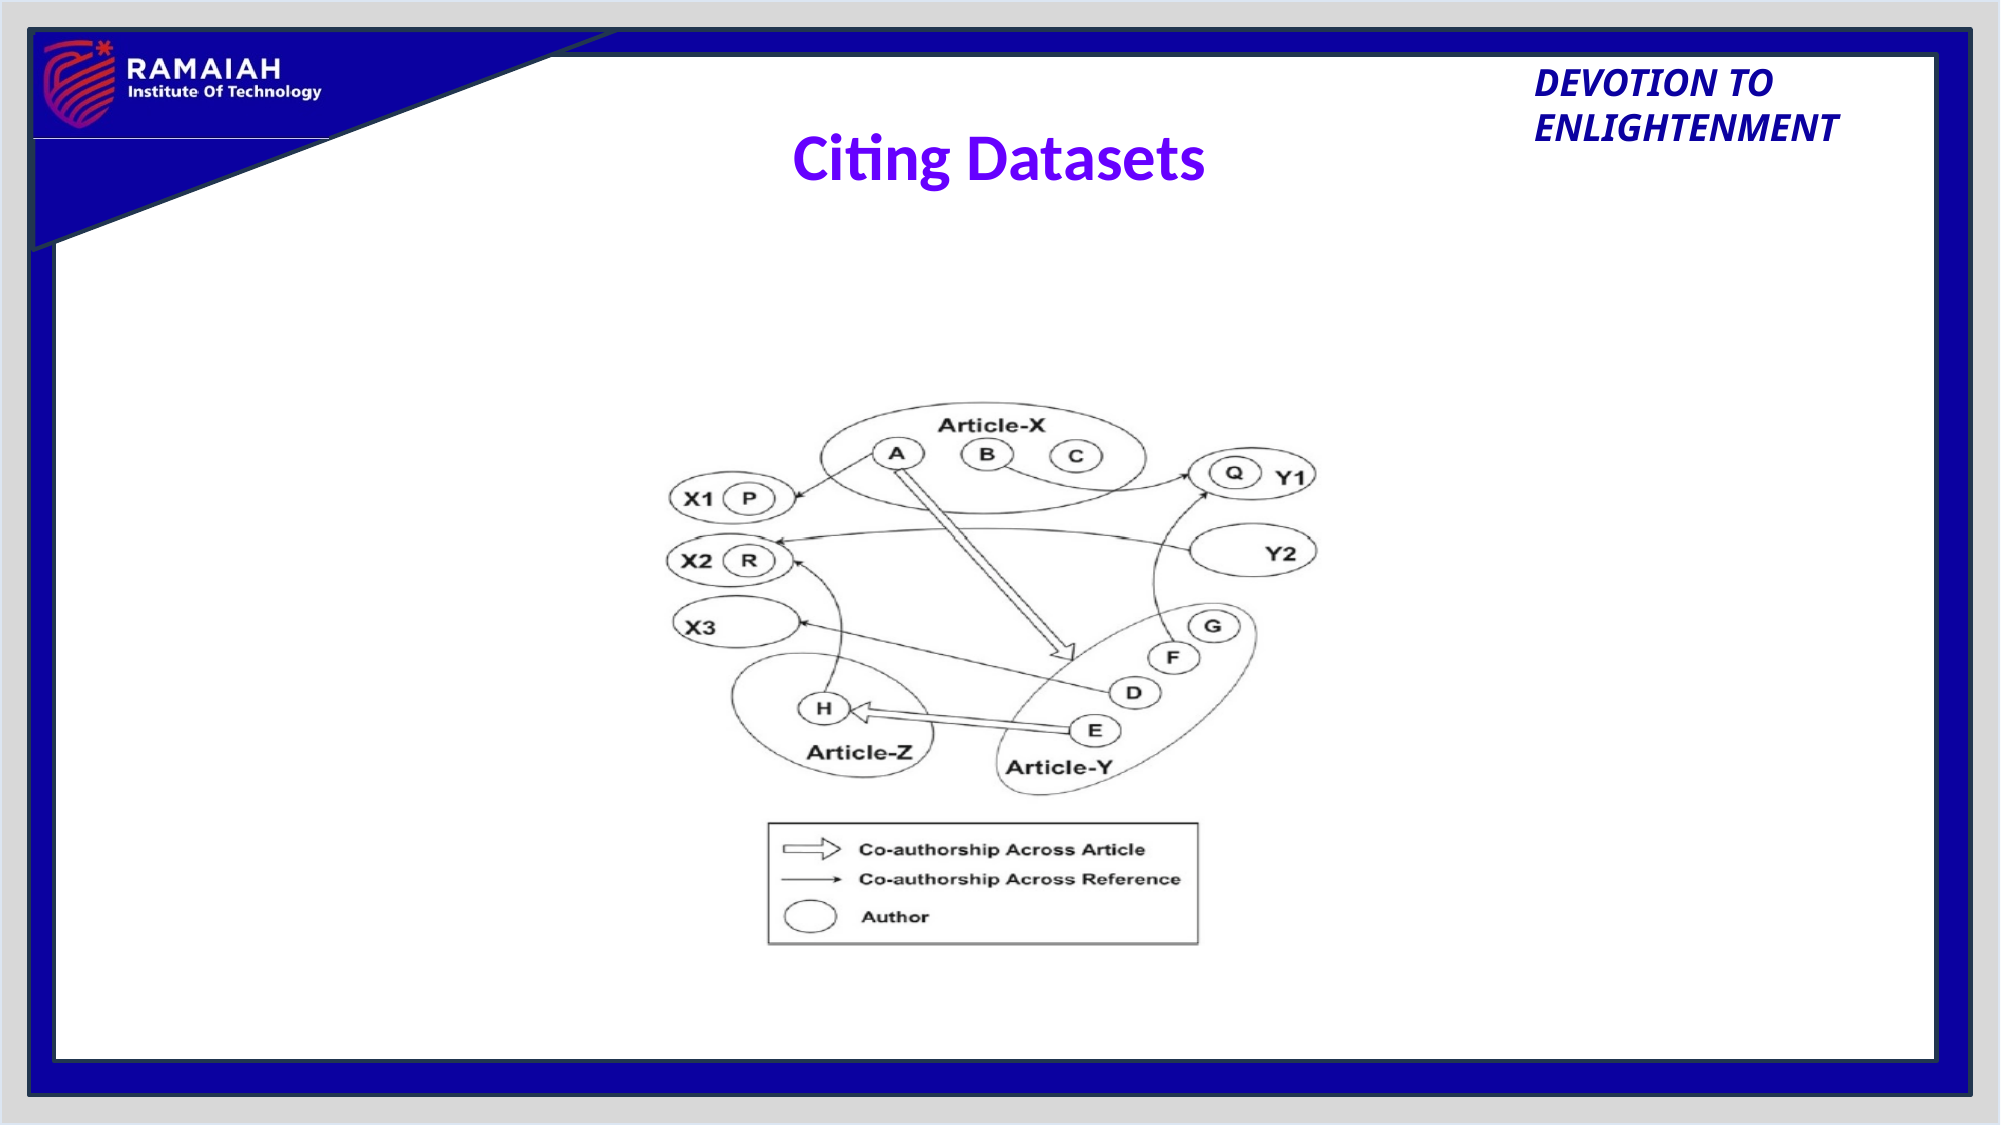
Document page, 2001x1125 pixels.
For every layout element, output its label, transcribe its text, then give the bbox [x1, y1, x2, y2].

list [605, 387, 1356, 951]
title Citing Datasets [99, 106, 1900, 233]
picture [33, 35, 329, 139]
